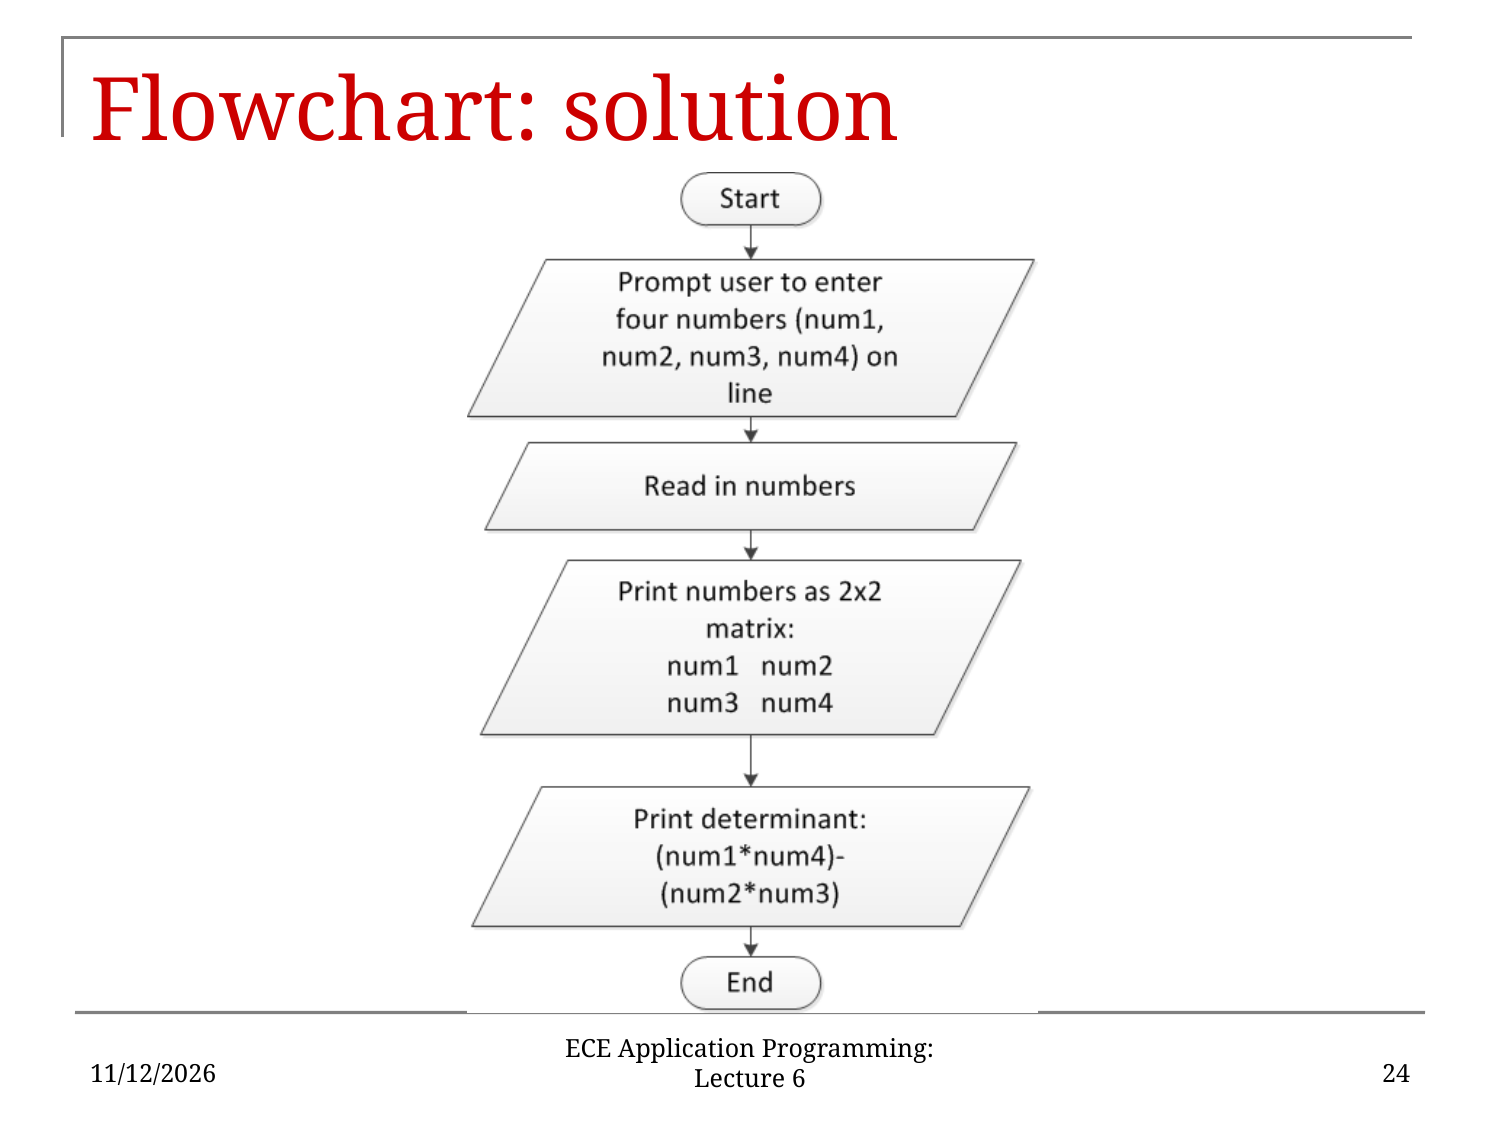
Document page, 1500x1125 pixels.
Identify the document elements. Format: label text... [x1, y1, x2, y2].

footer ECE Application Programming: Lecture 6 [512, 1024, 988, 1101]
slide_number 24 [1074, 1023, 1426, 1100]
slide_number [74, 1023, 426, 1100]
title Flowchart: solution [75, 45, 1425, 163]
picture [467, 172, 1038, 1013]
